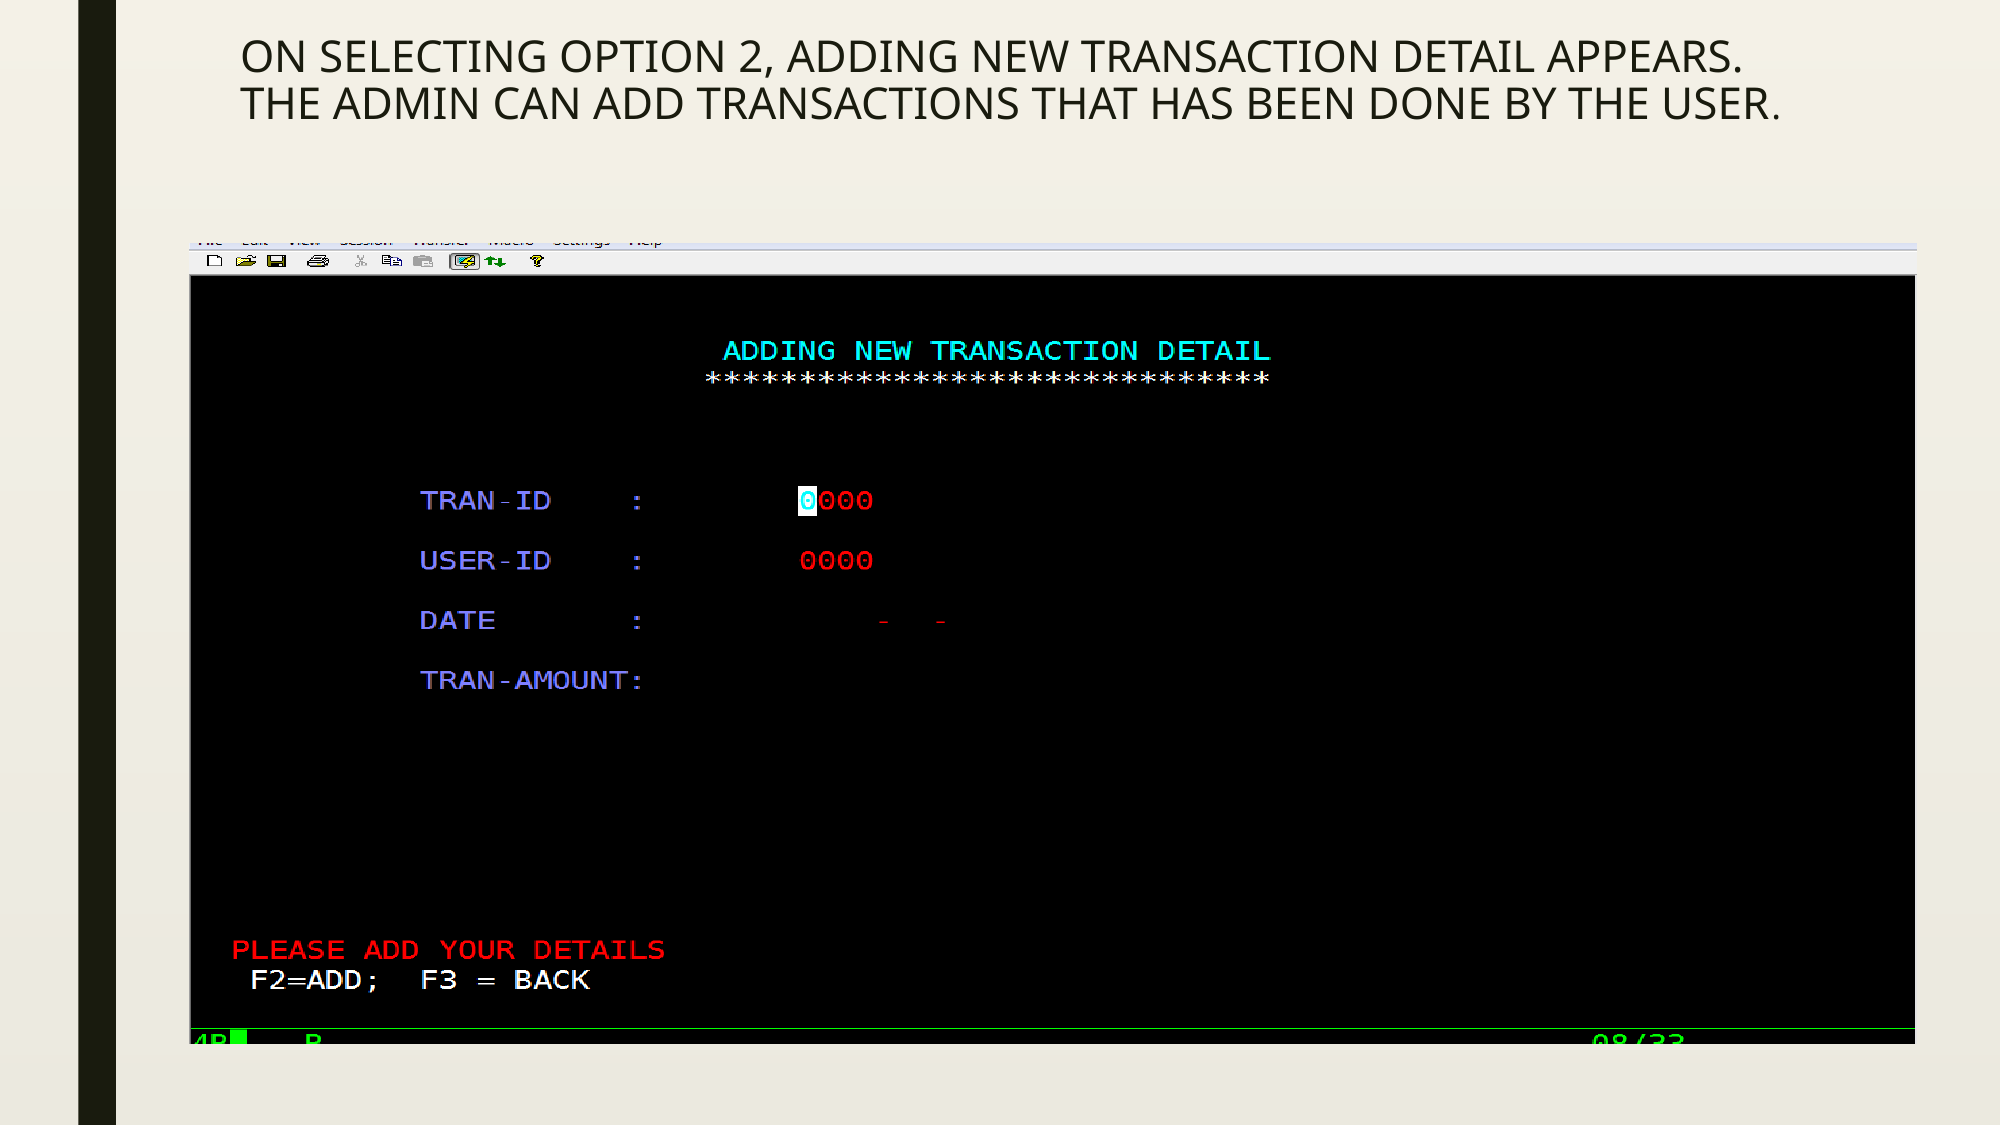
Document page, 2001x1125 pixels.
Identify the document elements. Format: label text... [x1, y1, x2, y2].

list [189, 243, 1917, 1044]
title ON SELECTING OPTION 2, ADDING NEW TRANSACTION DETAIL APPEARS. THE ADMIN CAN ADD TRANSACTIONS THAT HAS BEEN DONE BY THE USER. [225, 27, 1800, 200]
